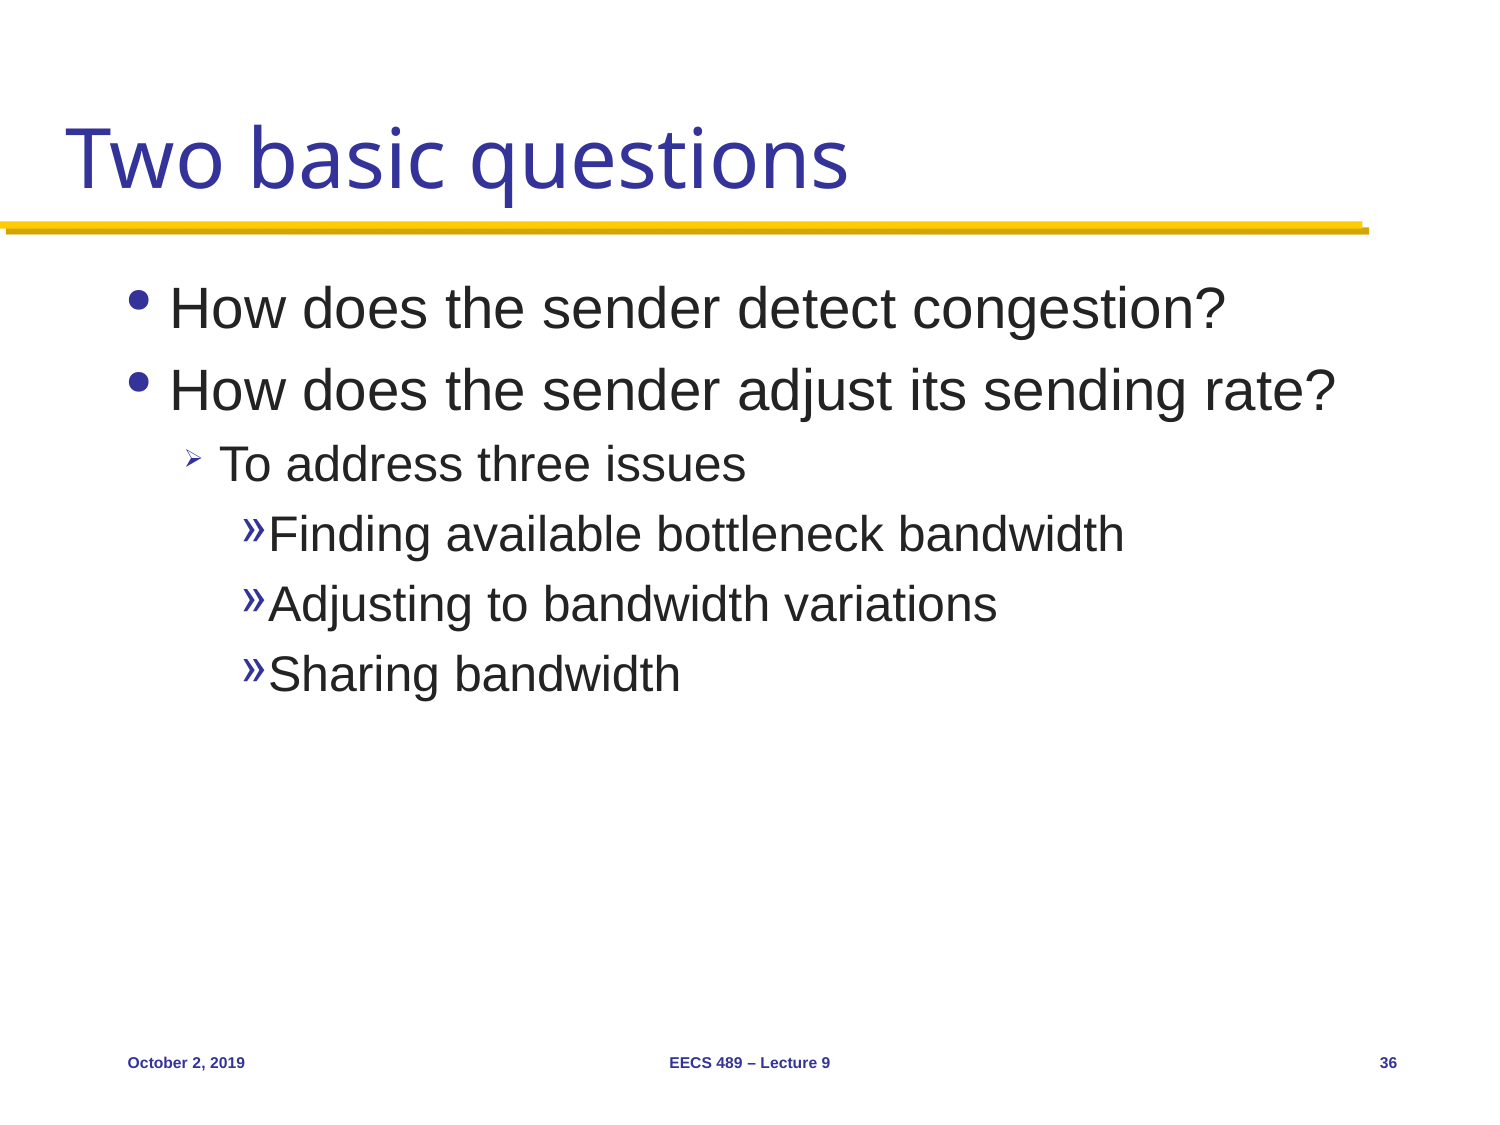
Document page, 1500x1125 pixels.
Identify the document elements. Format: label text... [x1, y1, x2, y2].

title Two basic questions [49, 24, 1451, 213]
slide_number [112, 1024, 426, 1101]
footer EECS 489 – Lecture 9 [512, 1024, 988, 1101]
list How does the sender detect congestion? How does the sender adjust its sending rate? To address three issues Finding available bottleneck bandwidth Adjusting to bandwidth variations Sharing bandwidth [112, 262, 1413, 988]
slide_number 36 [1312, 1024, 1413, 1101]
